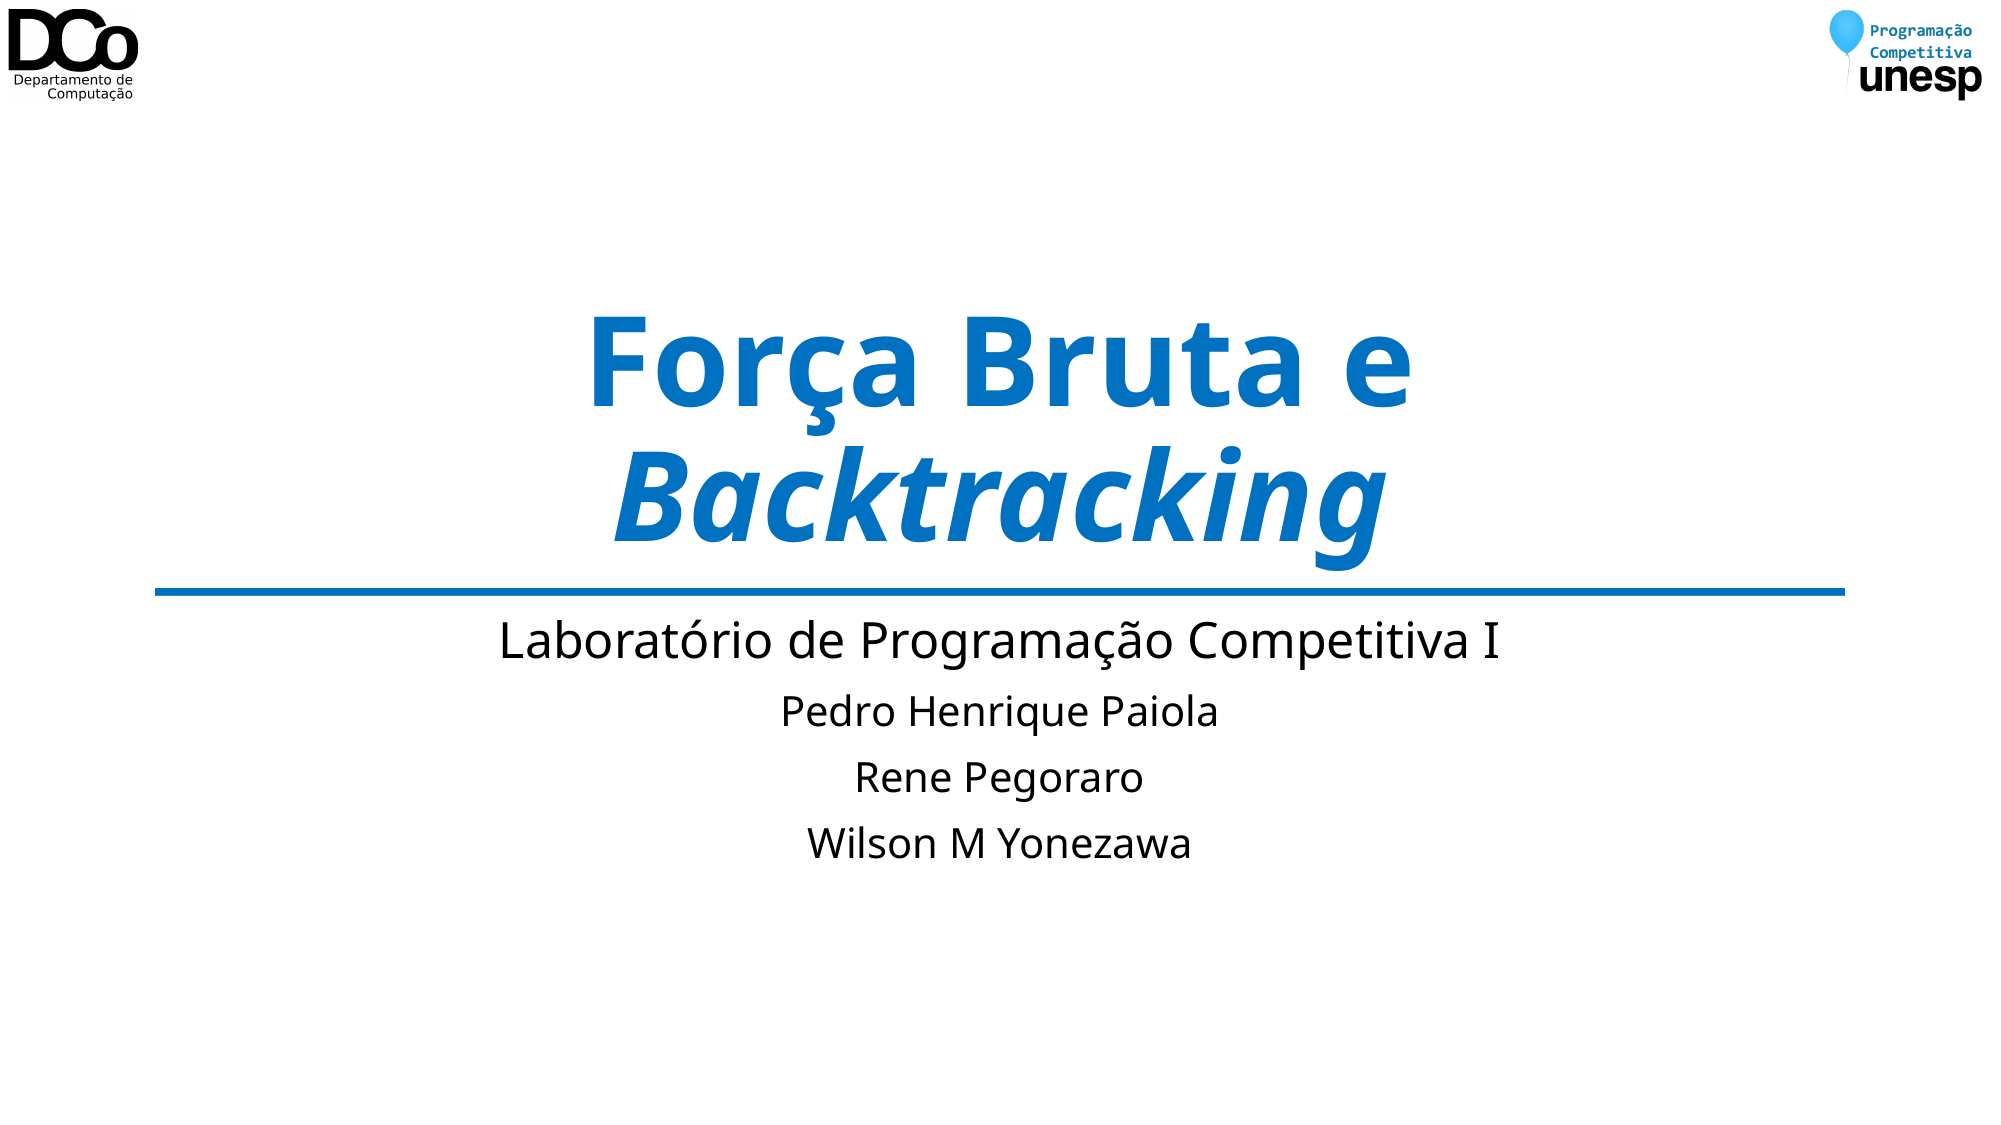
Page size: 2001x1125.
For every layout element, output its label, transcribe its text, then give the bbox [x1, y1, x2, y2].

picture [8, 9, 138, 102]
subtitle Laboratório de Programação Competitiva I Pedro Henrique Paiola Rene Pegoraro Wilson M Yonezawa [249, 608, 1750, 880]
picture [1821, 0, 1992, 140]
title Força Bruta e Backtracking [141, 184, 1859, 576]
